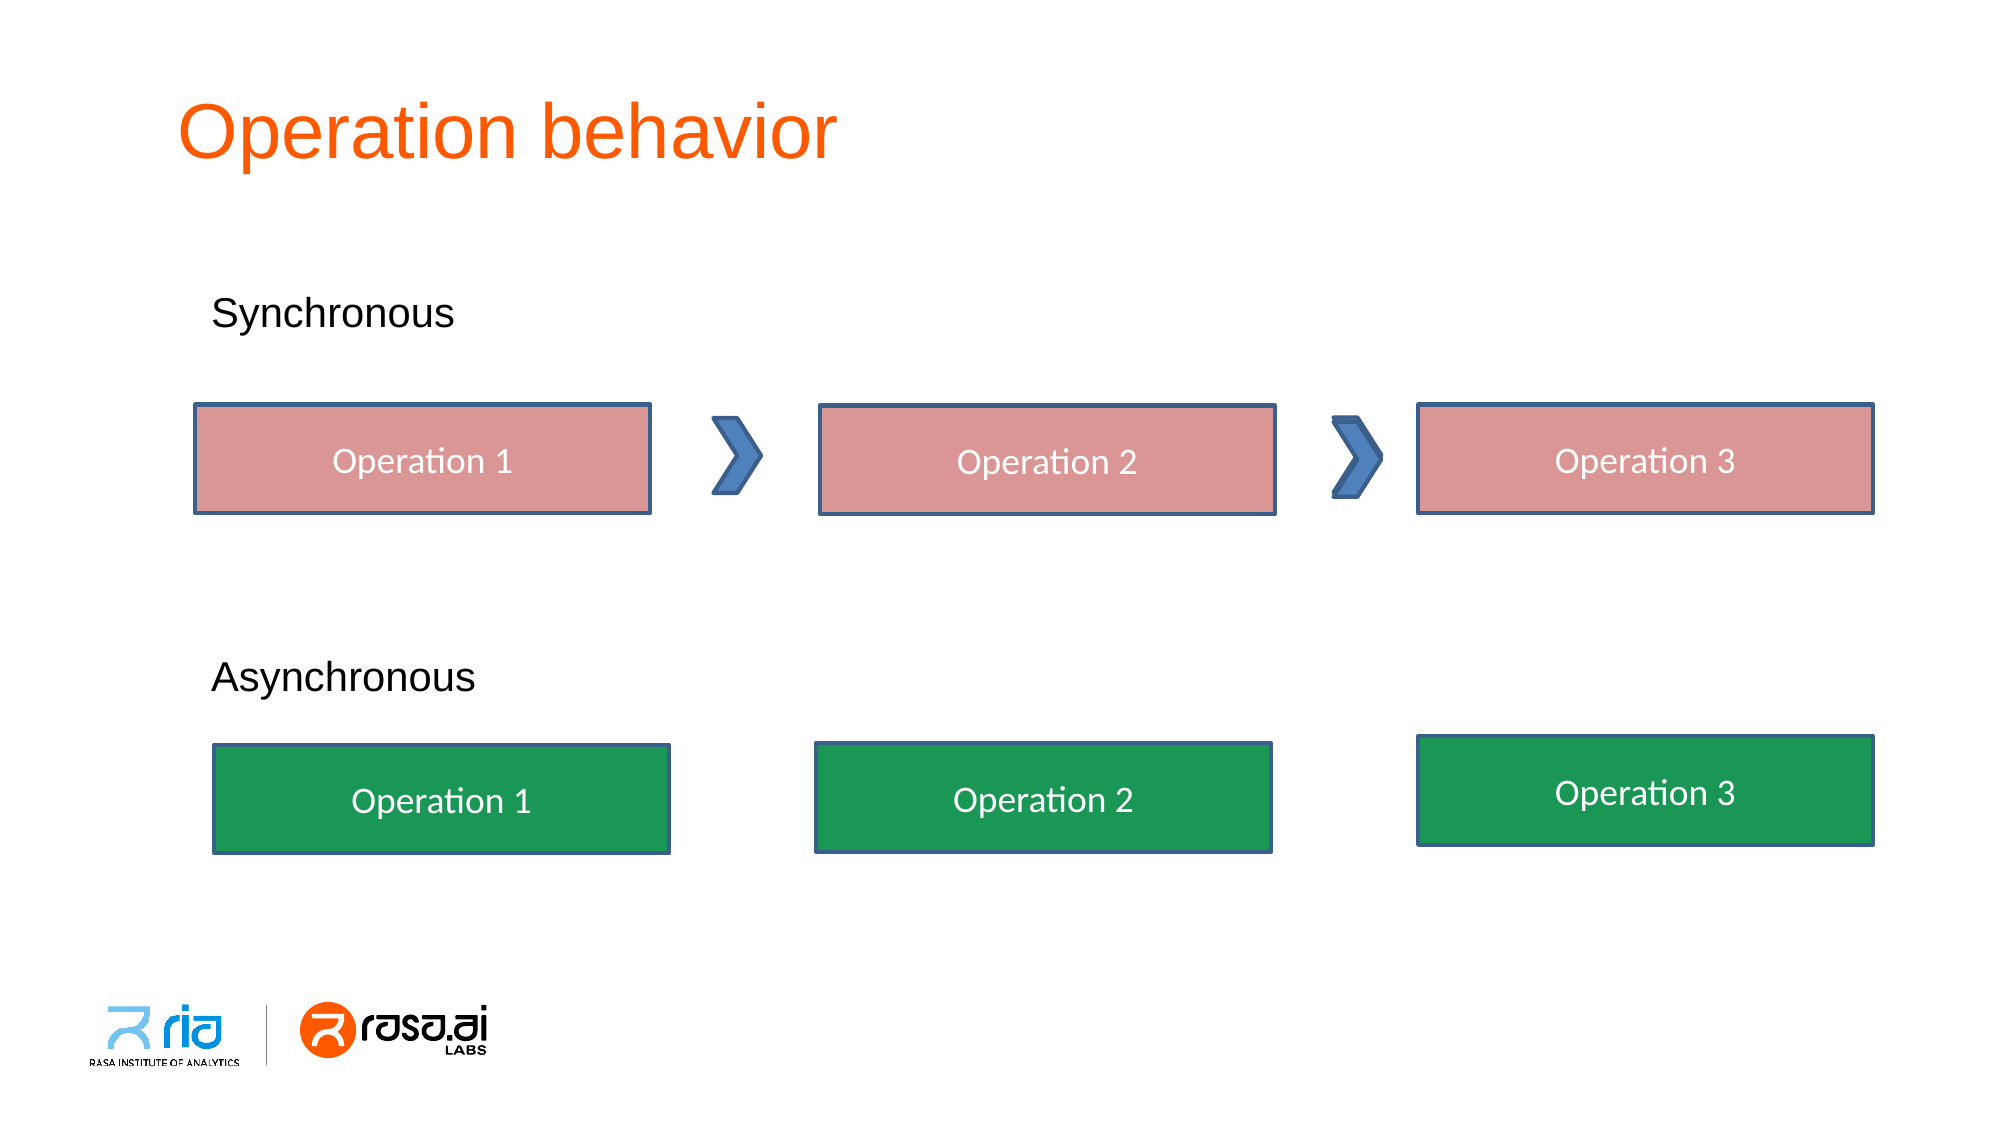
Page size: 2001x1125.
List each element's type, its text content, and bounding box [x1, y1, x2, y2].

text_box Operation 2 [818, 403, 1277, 516]
title Operation behavior [177, 80, 1844, 176]
text_box Operation 3 [1416, 402, 1875, 515]
text_box [1331, 419, 1384, 499]
text_box [1331, 415, 1384, 457]
text_box Operation 3 [1416, 734, 1875, 847]
text_box Operation 1 [212, 743, 671, 855]
text_box [711, 415, 763, 496]
picture [78, 992, 250, 1078]
text_box Synchronous [196, 278, 471, 344]
text_box Operation 1 [193, 402, 652, 515]
text_box Asynchronous [196, 642, 492, 708]
text_box Operation 2 [814, 741, 1273, 854]
